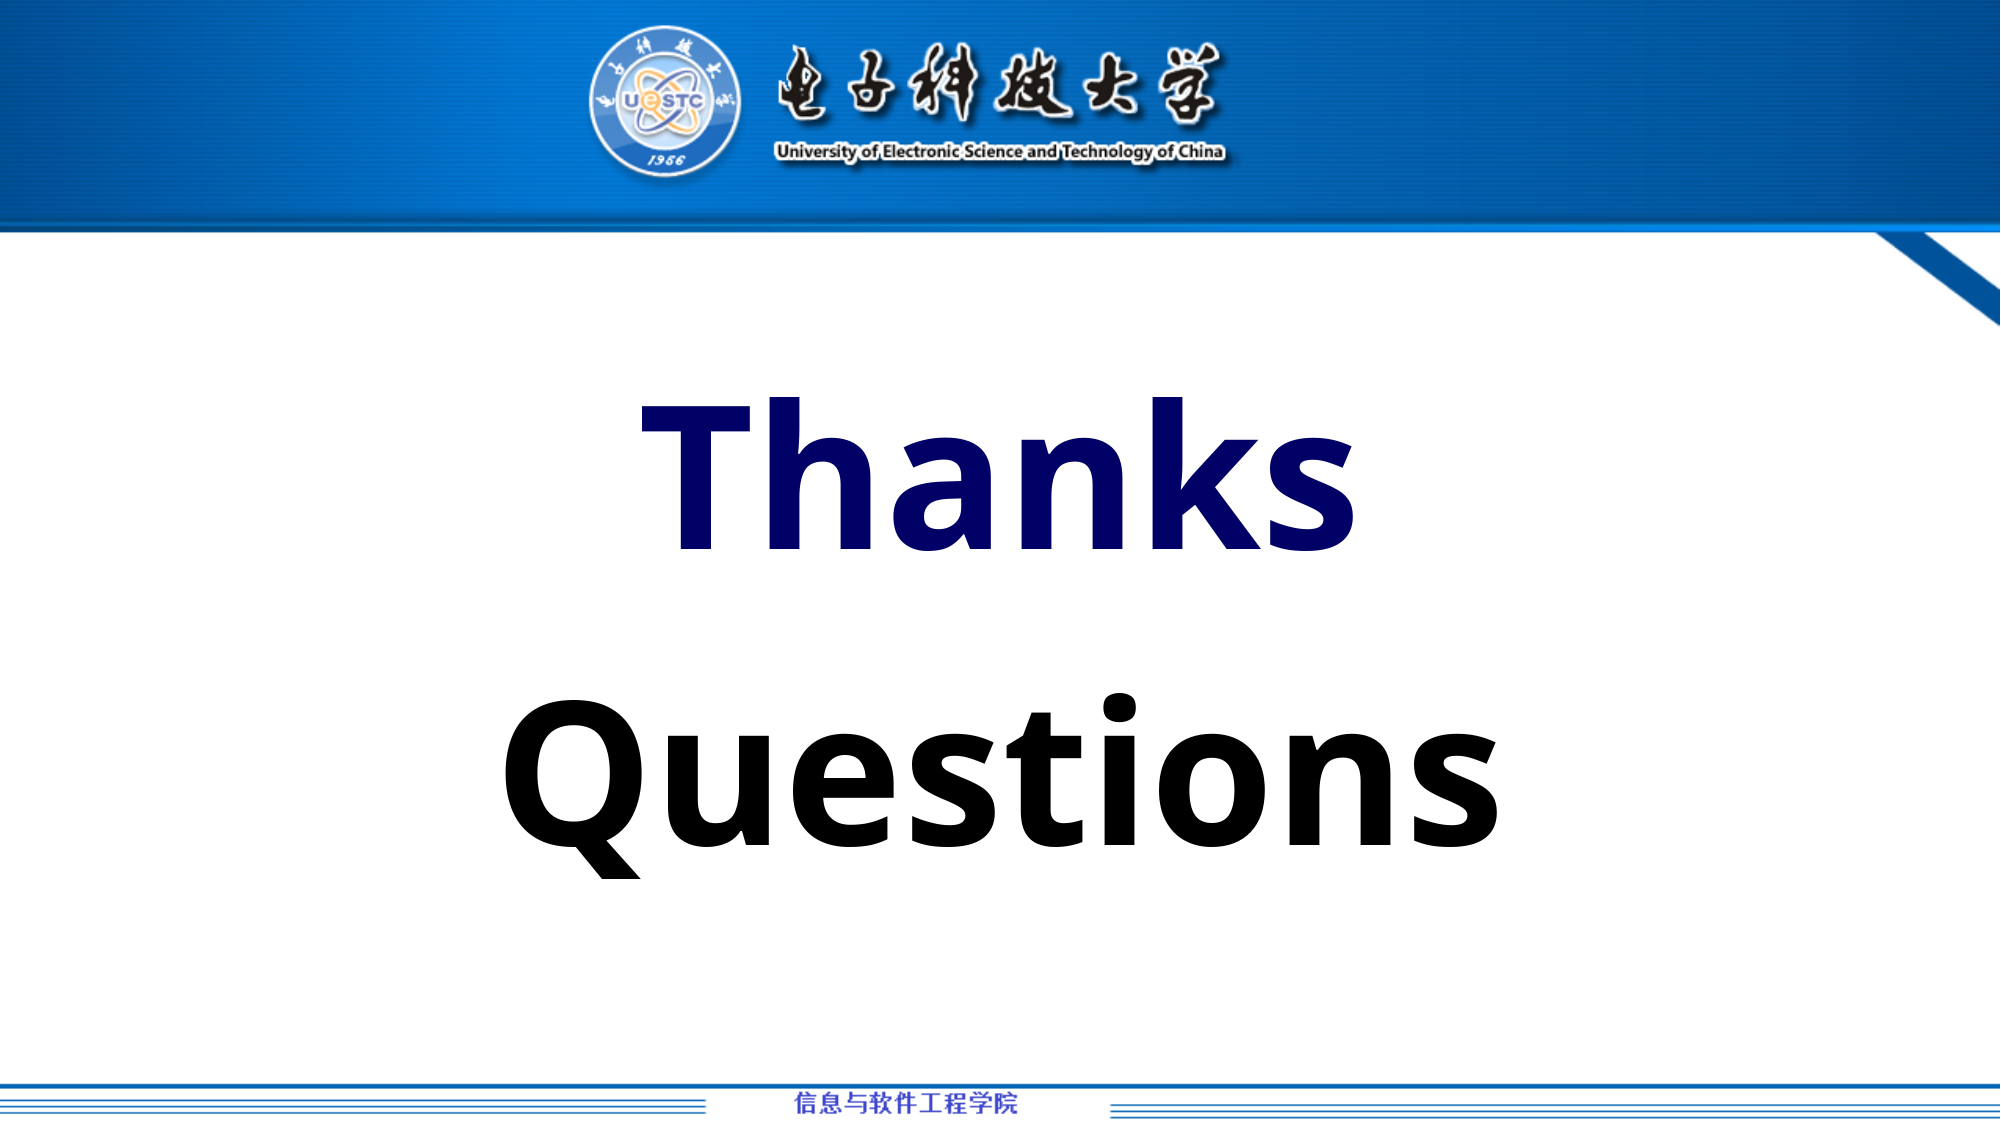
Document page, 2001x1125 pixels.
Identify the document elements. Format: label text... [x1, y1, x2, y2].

title Thanks [150, 349, 1850, 591]
subtitle Questions [300, 637, 1700, 925]
picture [0, 0, 2000, 1125]
